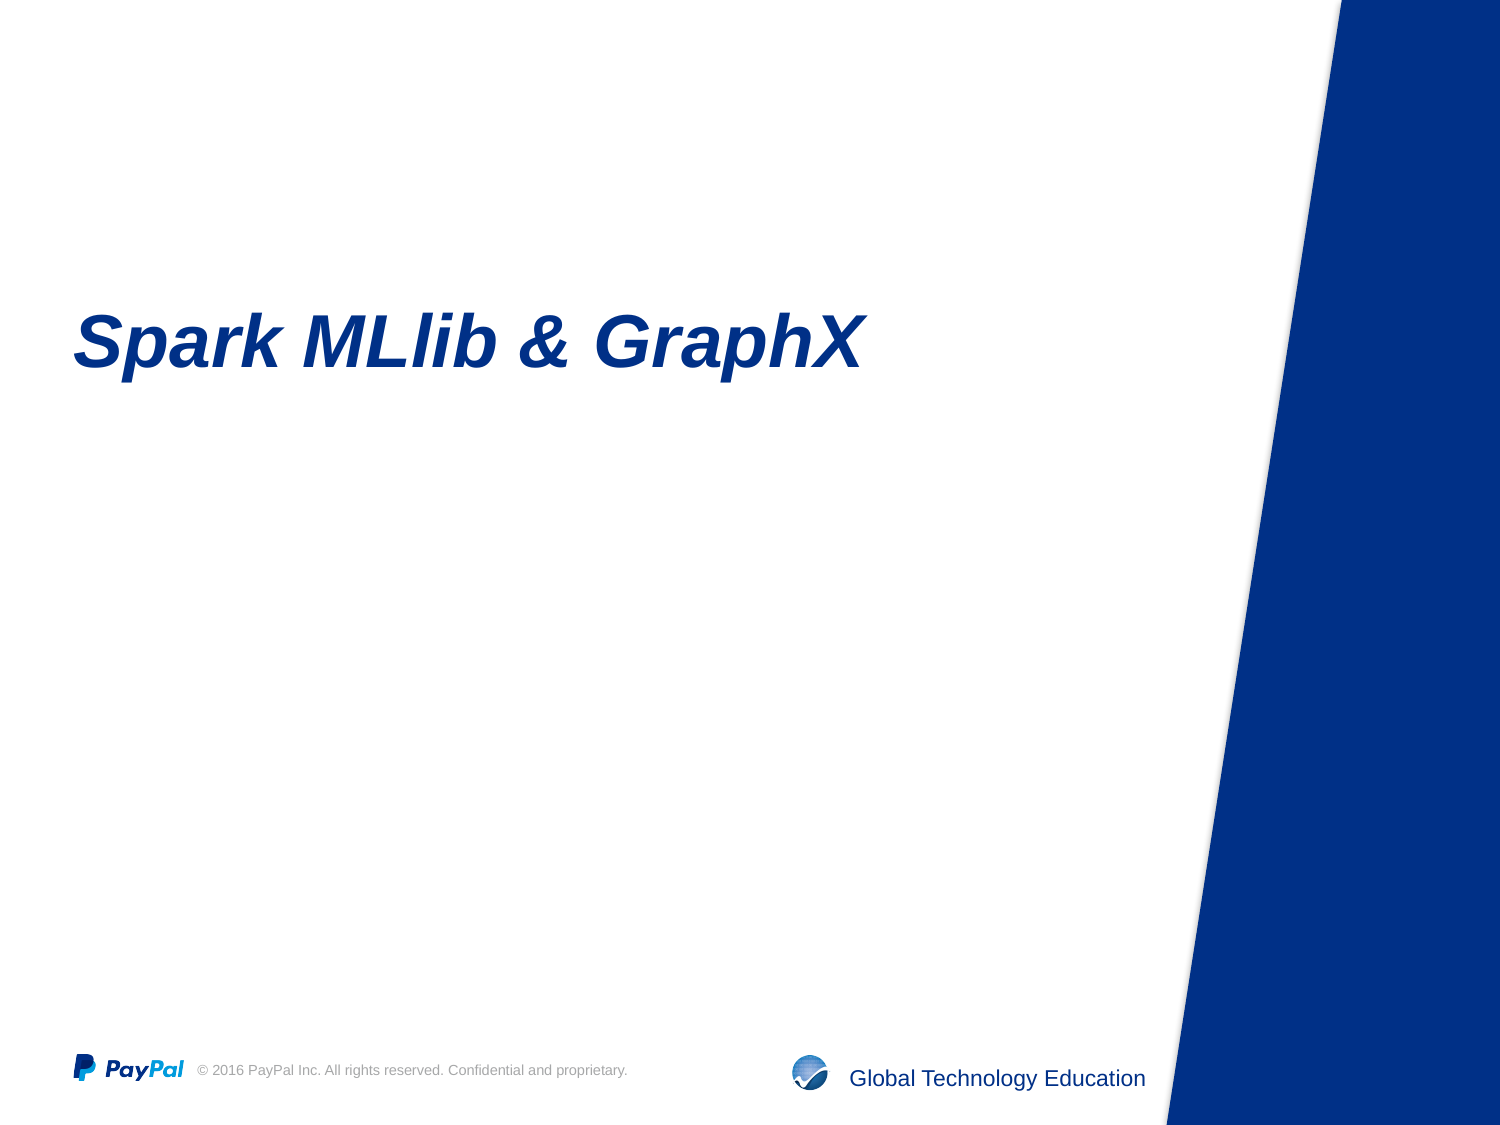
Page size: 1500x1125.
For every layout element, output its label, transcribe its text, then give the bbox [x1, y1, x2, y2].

picture [73, 1054, 184, 1081]
picture [787, 1050, 834, 1095]
list Spark MLlib & GraphX [73, 285, 1013, 747]
